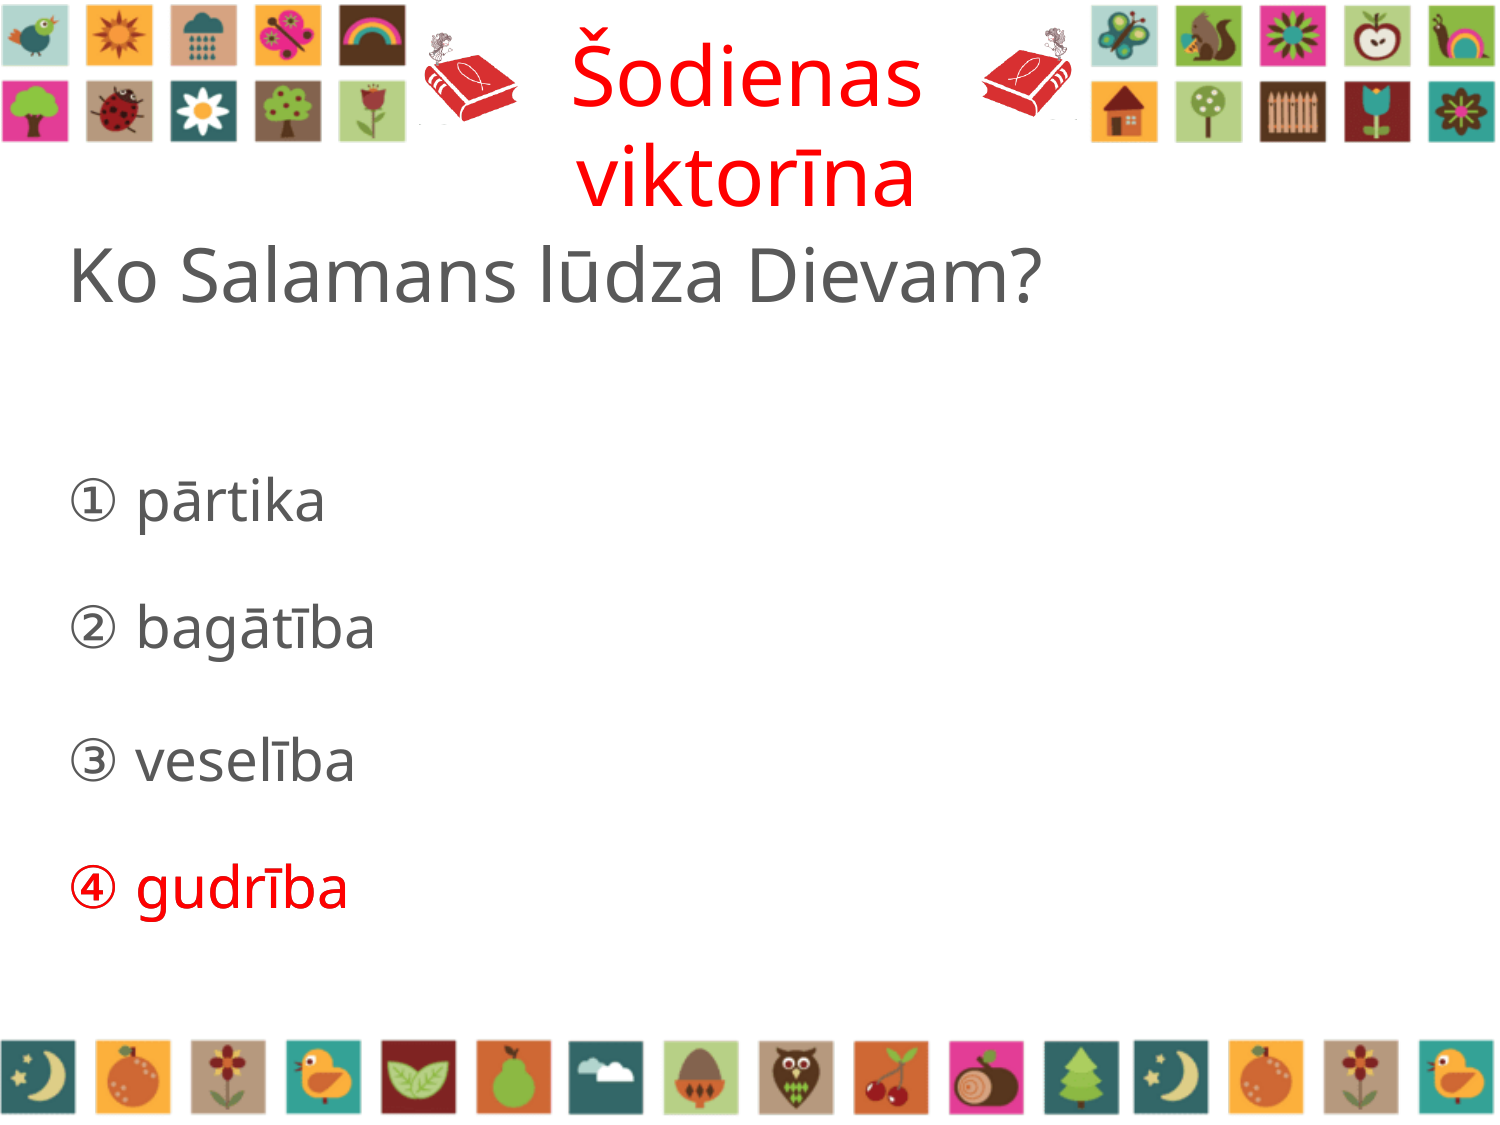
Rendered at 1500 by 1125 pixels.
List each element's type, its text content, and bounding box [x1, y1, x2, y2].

text_box ③ veselība [53, 716, 1483, 801]
text_box ② bagātība [53, 582, 1436, 668]
picture [950, 3, 1500, 150]
text_box ① pārtika [53, 456, 1436, 541]
picture [0, 3, 550, 150]
text_box ④ gudrība [53, 842, 1483, 928]
text_box Ko Salamans lūdza Dievam? [53, 219, 1436, 325]
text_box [0, 1028, 1500, 1118]
text_box Šodienas viktorīna [414, 16, 1080, 219]
